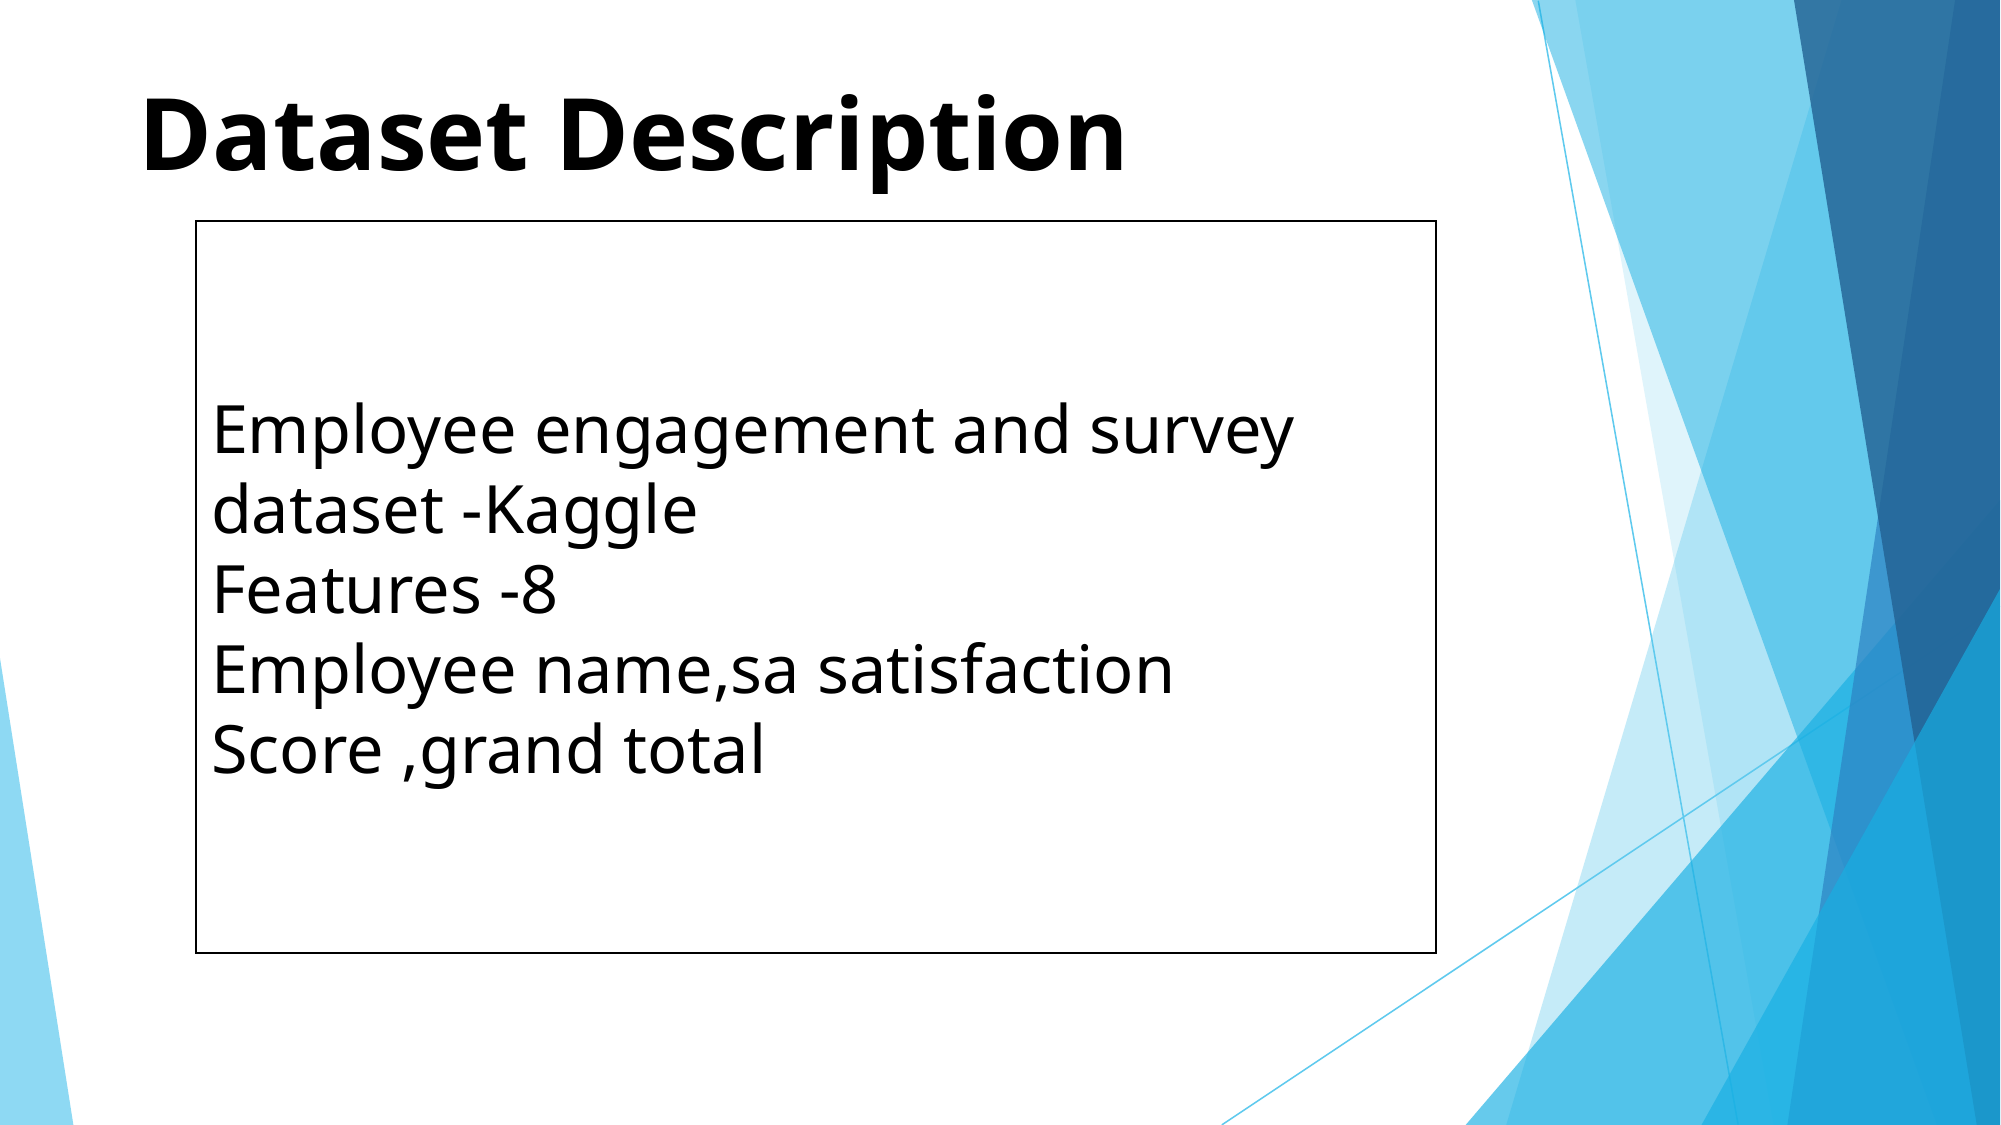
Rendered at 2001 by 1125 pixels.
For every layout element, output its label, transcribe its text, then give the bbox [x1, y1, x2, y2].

title Dataset Description [123, 62, 1877, 189]
text_box Employee engagement and survey dataset -Kaggle Features -8 Employee name,sa satisfaction Score ,grand total [196, 220, 1436, 954]
